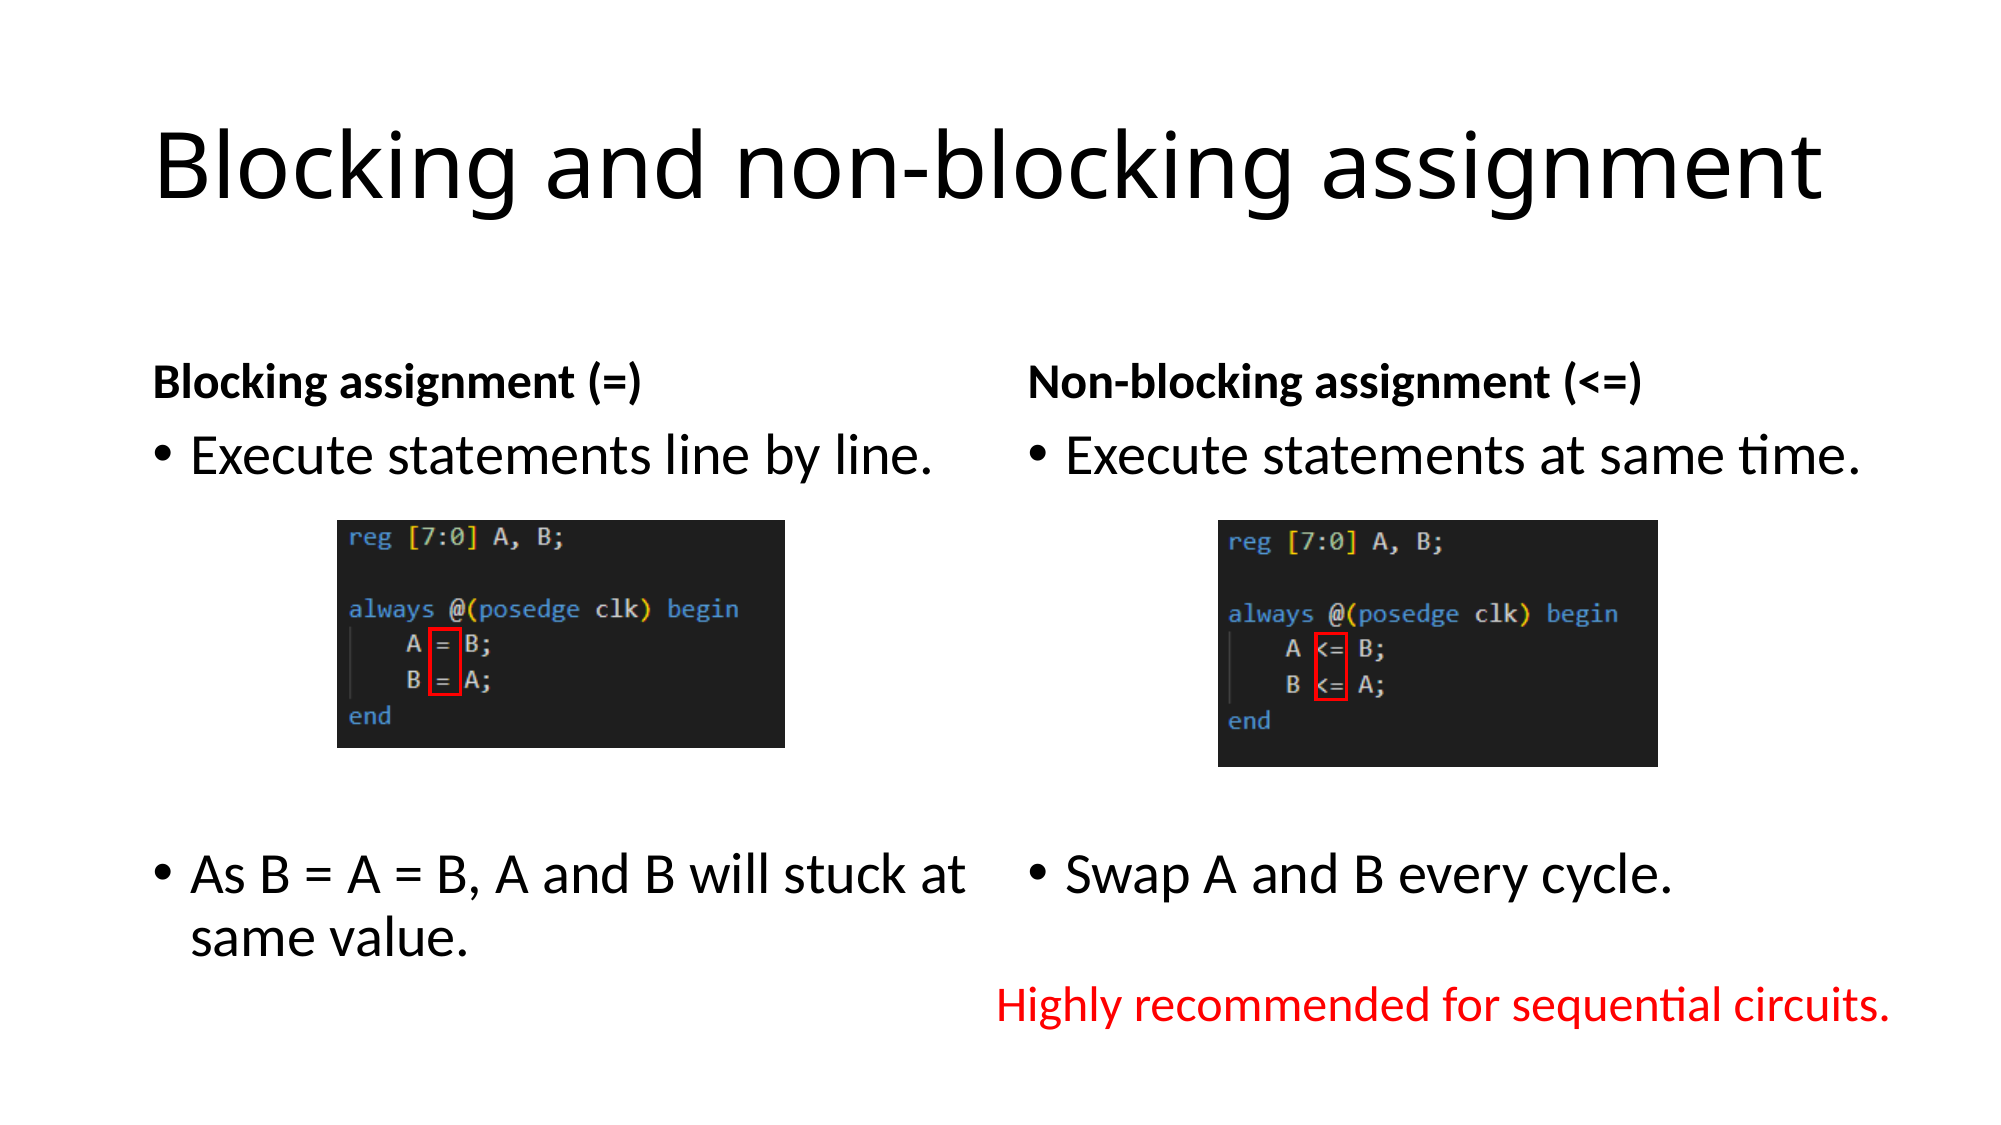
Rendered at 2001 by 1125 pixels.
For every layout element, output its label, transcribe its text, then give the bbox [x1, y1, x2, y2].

text_box Highly recommended for sequential circuits. [981, 963, 1907, 1039]
list Non-blocking assignment (<=) [1012, 281, 1863, 416]
list Execute statements line by line. As B = A = B, A and B will stuck at same value. [137, 416, 984, 1022]
picture [337, 520, 785, 748]
picture [1217, 520, 1658, 767]
list Execute statements at same time. Swap A and B every cycle. [1012, 416, 1886, 963]
title Blocking and non-blocking assignment [137, 59, 1863, 278]
list Blocking assignment (=) [137, 281, 984, 416]
